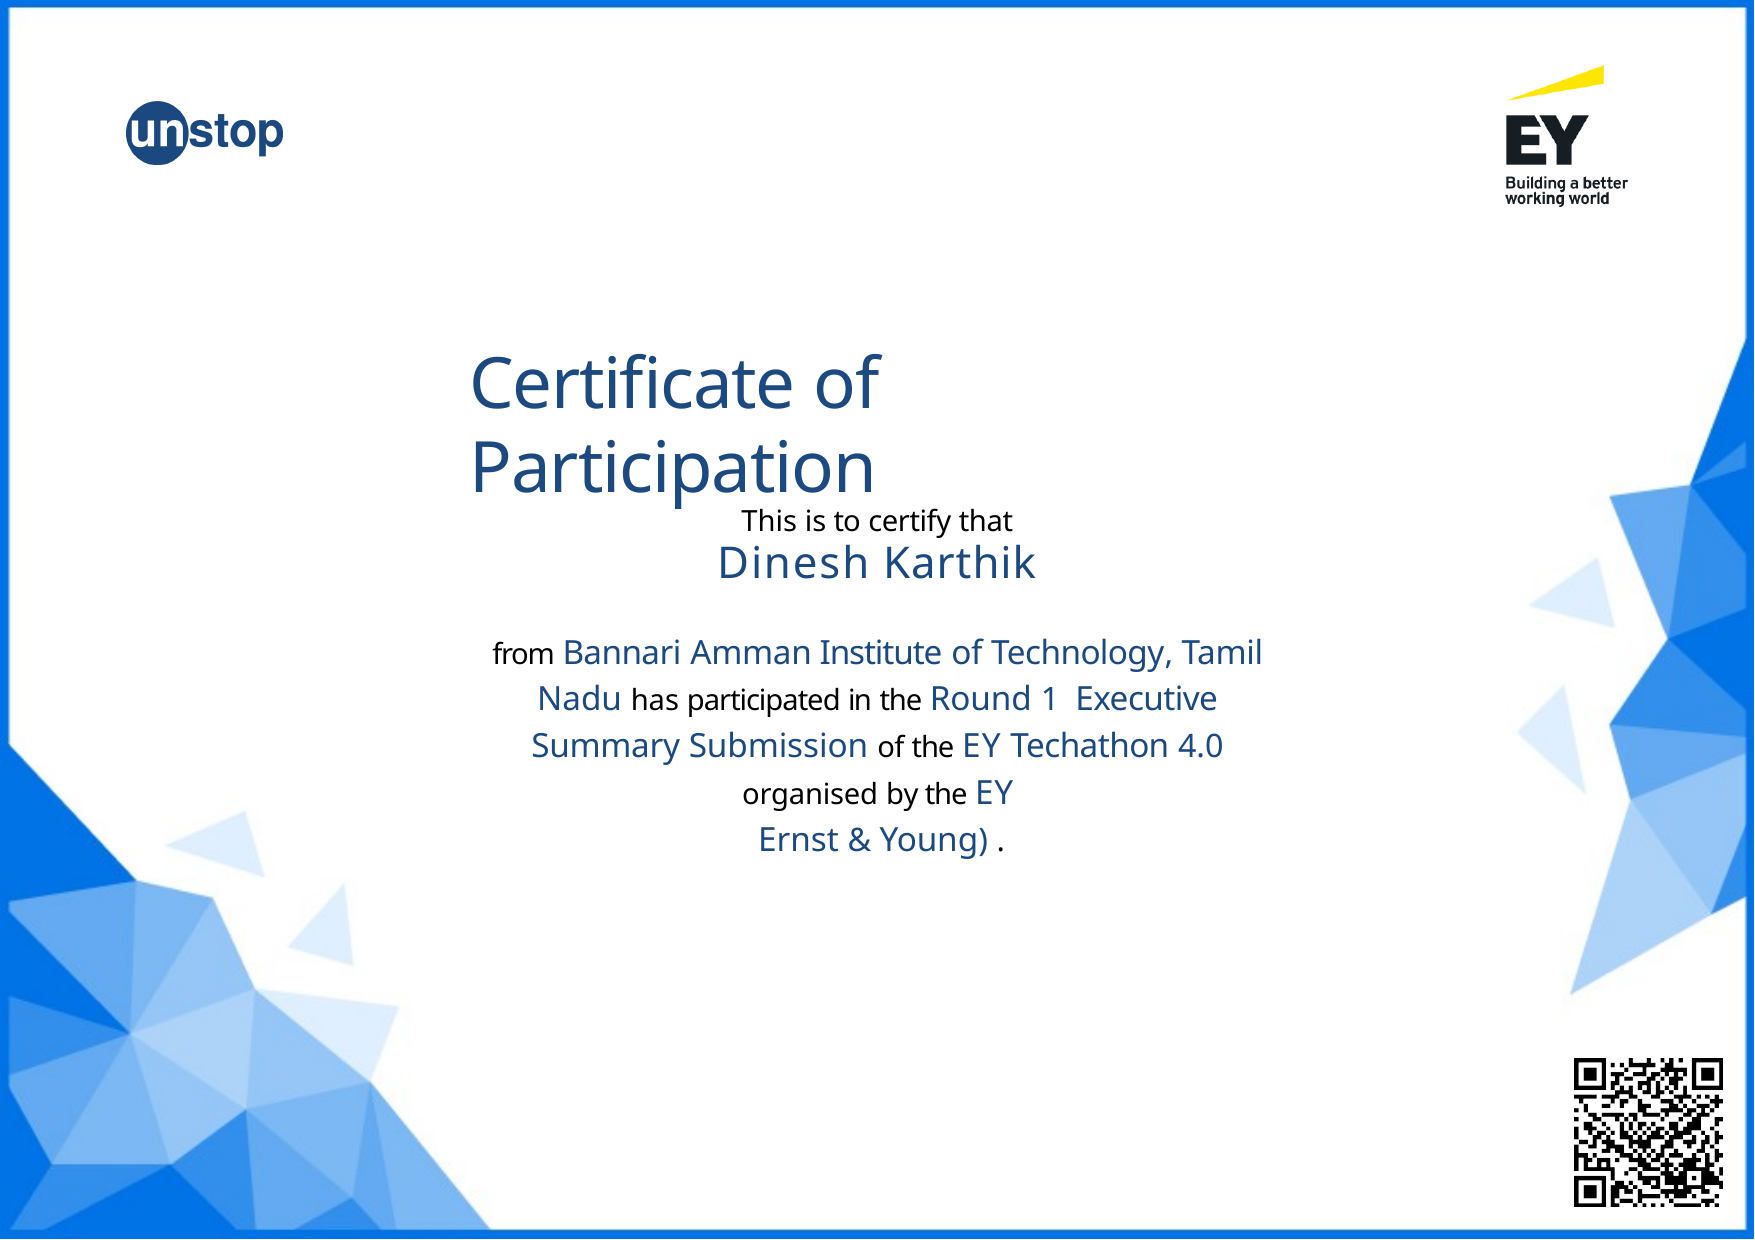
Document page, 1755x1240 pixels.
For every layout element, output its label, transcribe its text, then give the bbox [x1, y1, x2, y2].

list This is to certify that Dinesh Karthik from Bannari Amman Institute of Technology, Tamil Nadu has participated in the Round 1 Executive Summary Submission of the EY Techathon 4.0 organised by the EY Ernst & Young) . [477, 501, 1277, 1208]
title Certificate of Participation [467, 335, 1287, 545]
picture [0, 0, 1754, 1239]
